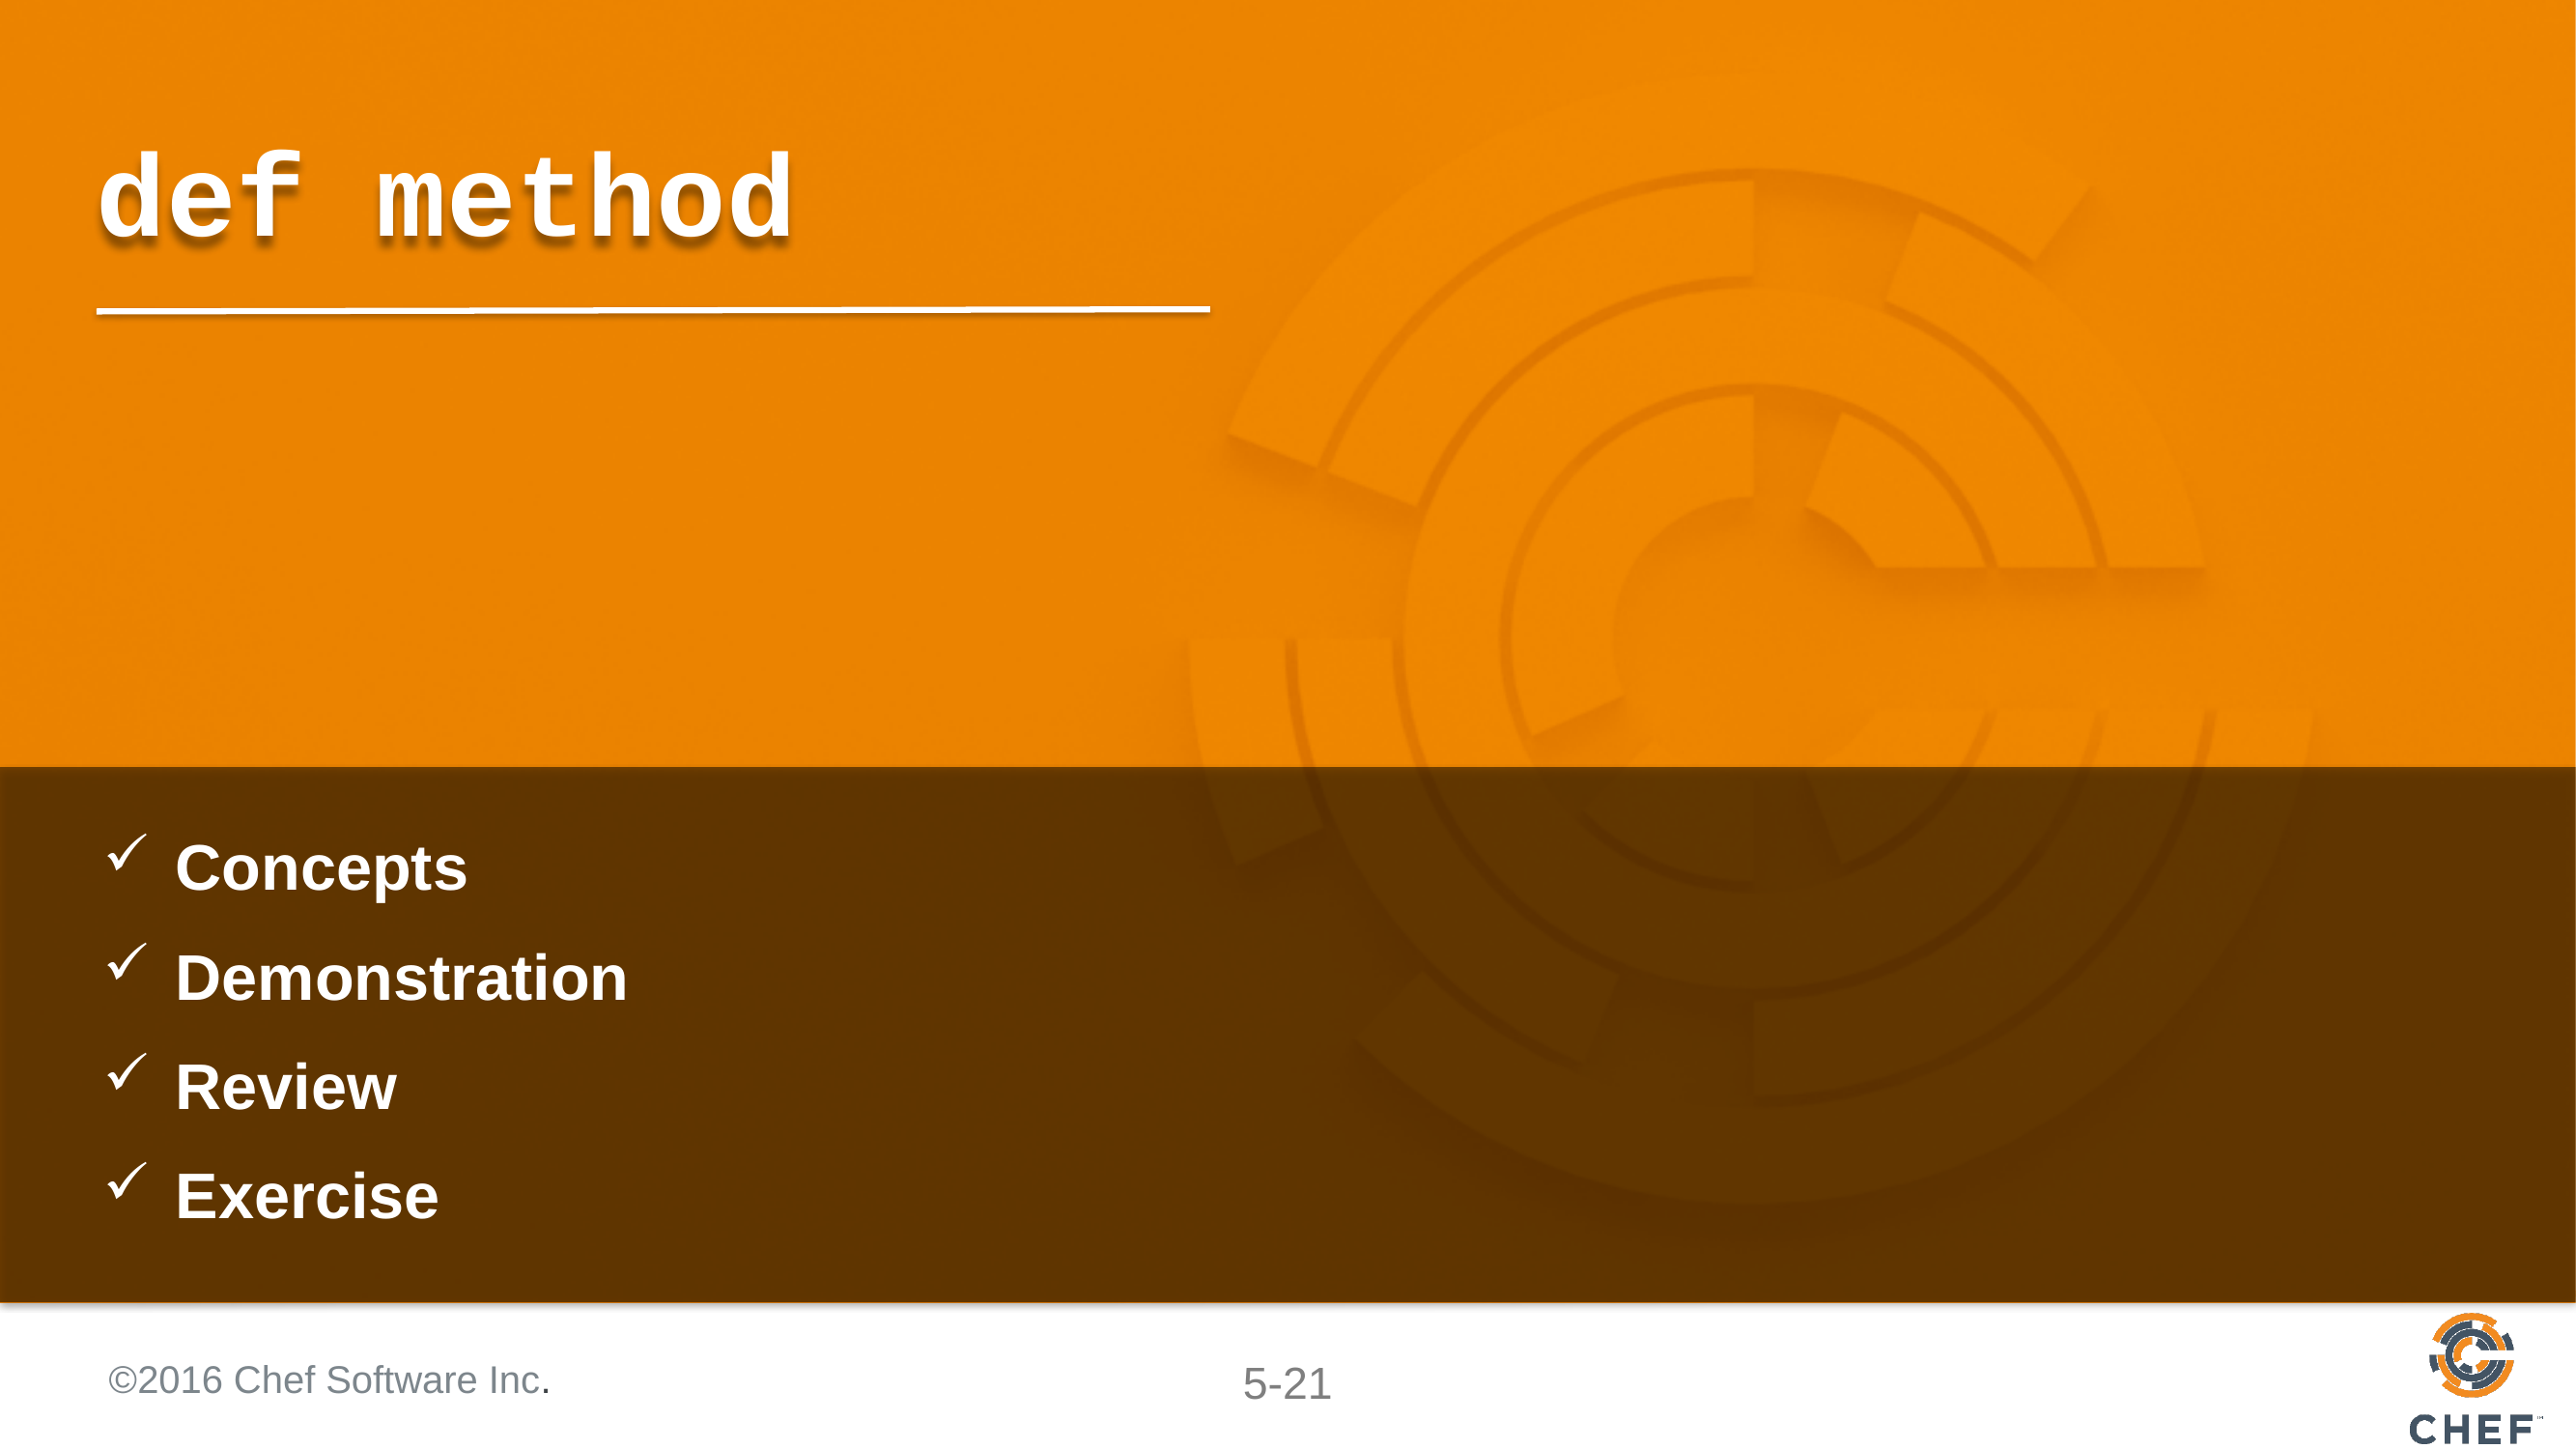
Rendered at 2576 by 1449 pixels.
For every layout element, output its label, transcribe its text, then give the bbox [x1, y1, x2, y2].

picture [0, 0, 2576, 766]
title def method [96, 135, 1210, 268]
picture [2399, 1303, 2551, 1449]
text_box [0, 766, 2576, 1303]
list Concepts Demonstration Review Exercise [102, 826, 1210, 1264]
